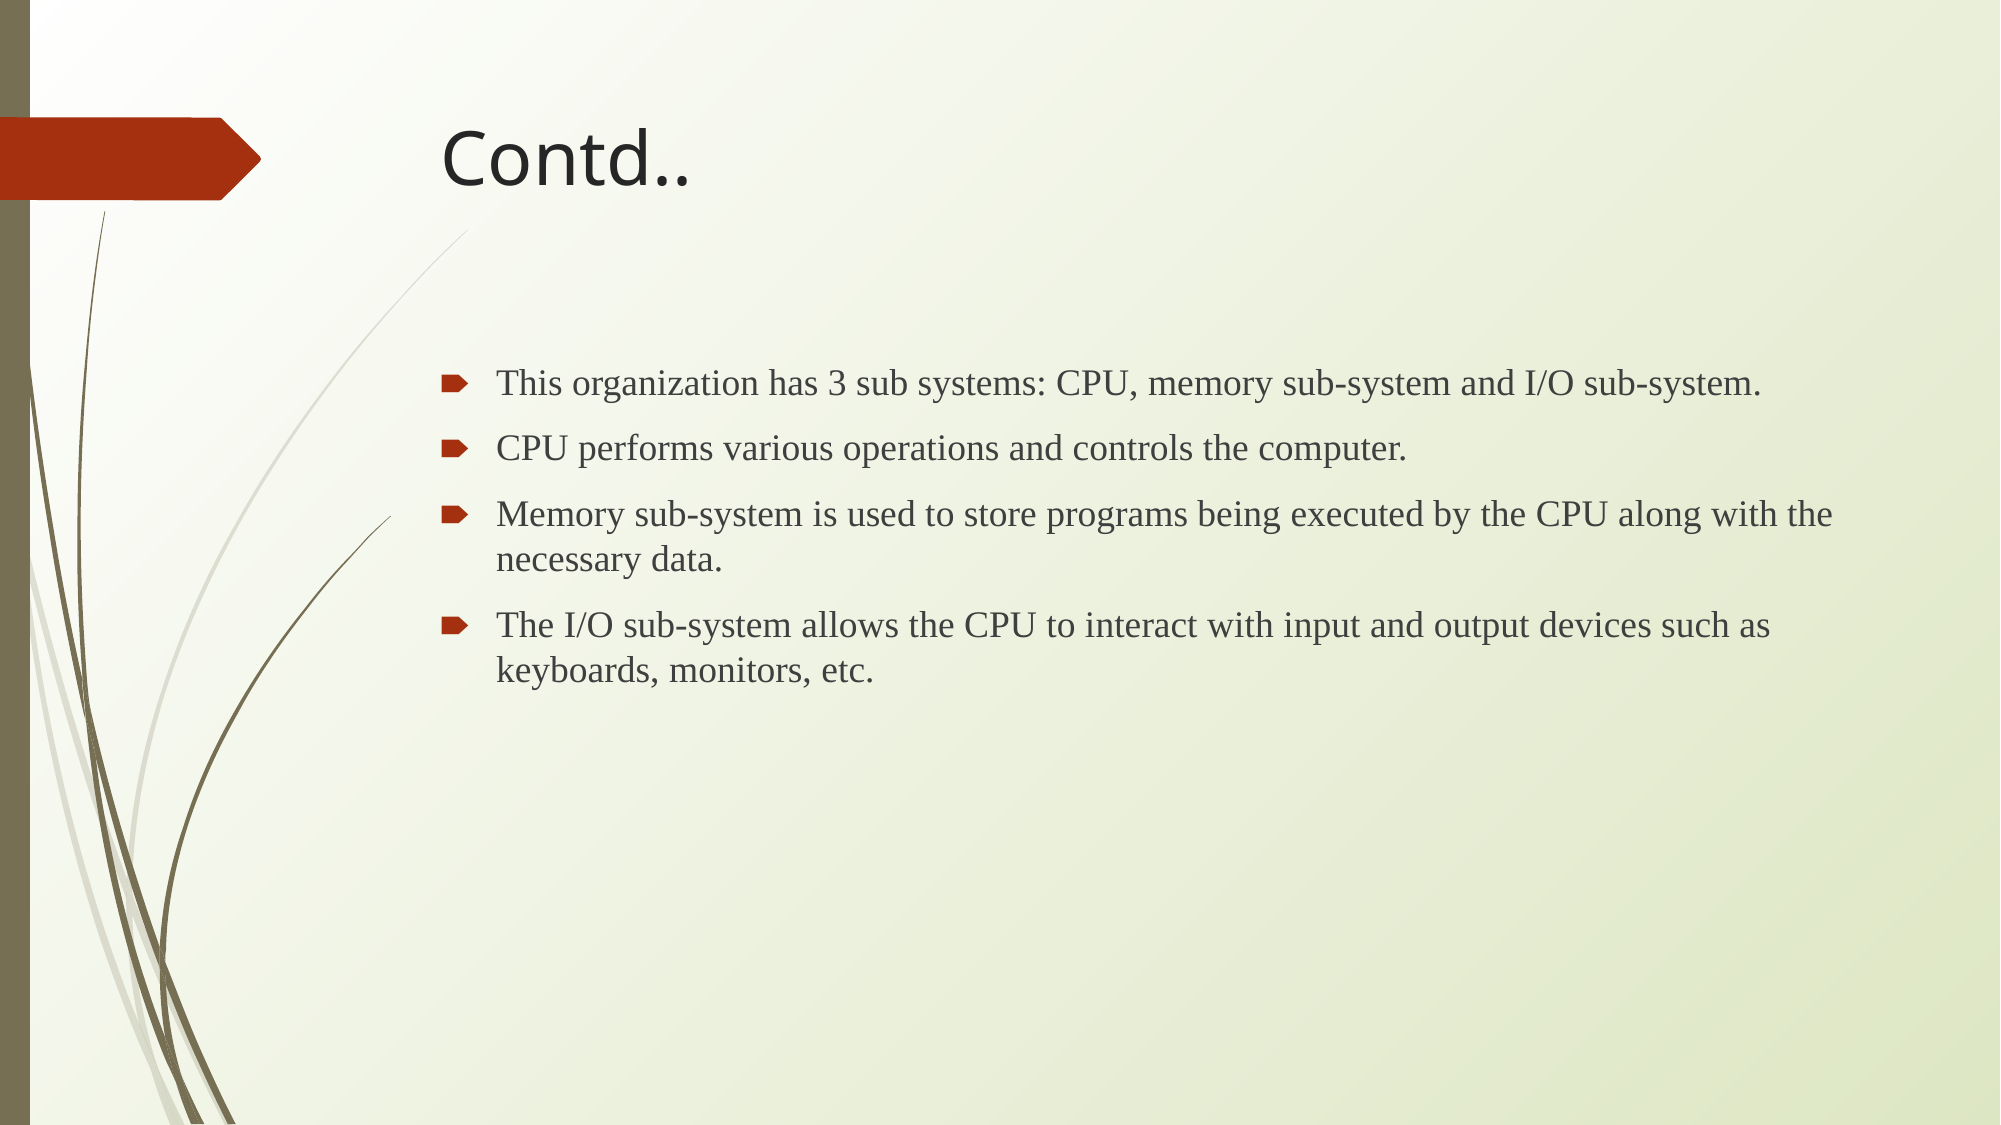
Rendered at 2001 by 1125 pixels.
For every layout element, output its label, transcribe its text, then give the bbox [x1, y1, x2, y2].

title Contd.. [425, 102, 1888, 313]
list This organization has 3 sub systems: CPU, memory sub-system and I/O sub-system. CPU performs various operations and controls the computer. Memory sub-system is used to store programs being executed by the CPU along with the necessary data. The I/O sub-system allows the CPU to interact with input and output devices such as keyboards, monitors, etc. [424, 350, 1888, 970]
